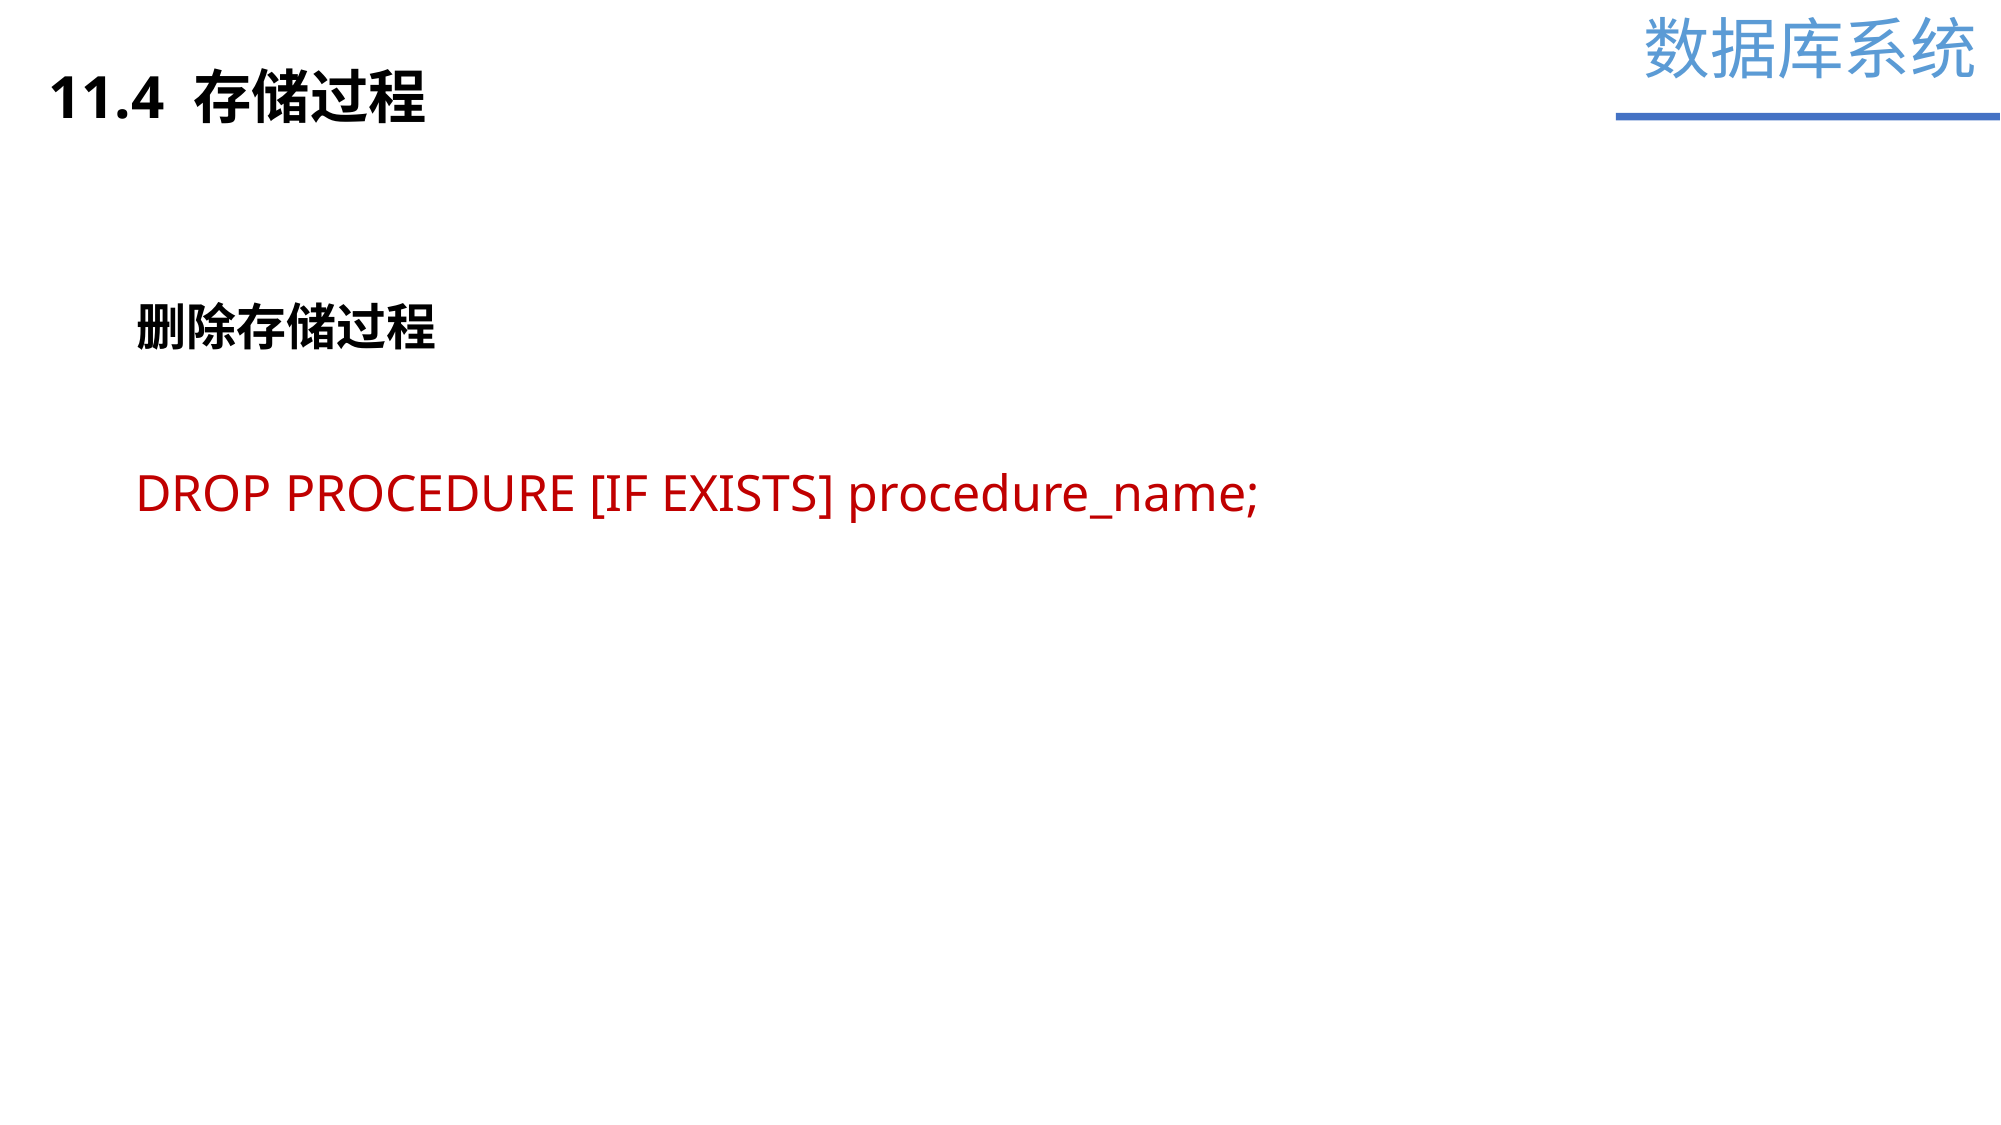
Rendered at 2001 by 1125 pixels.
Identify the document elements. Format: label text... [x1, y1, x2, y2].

text_box 数据库系统 [1629, 0, 1993, 95]
text_box DROP PROCEDURE [IF EXISTS] procedure_name; [120, 460, 1683, 563]
text_box 删除存储过程 [122, 288, 452, 364]
text_box 11.4 存储过程 [33, 17, 723, 138]
text_box [1615, 112, 2000, 121]
